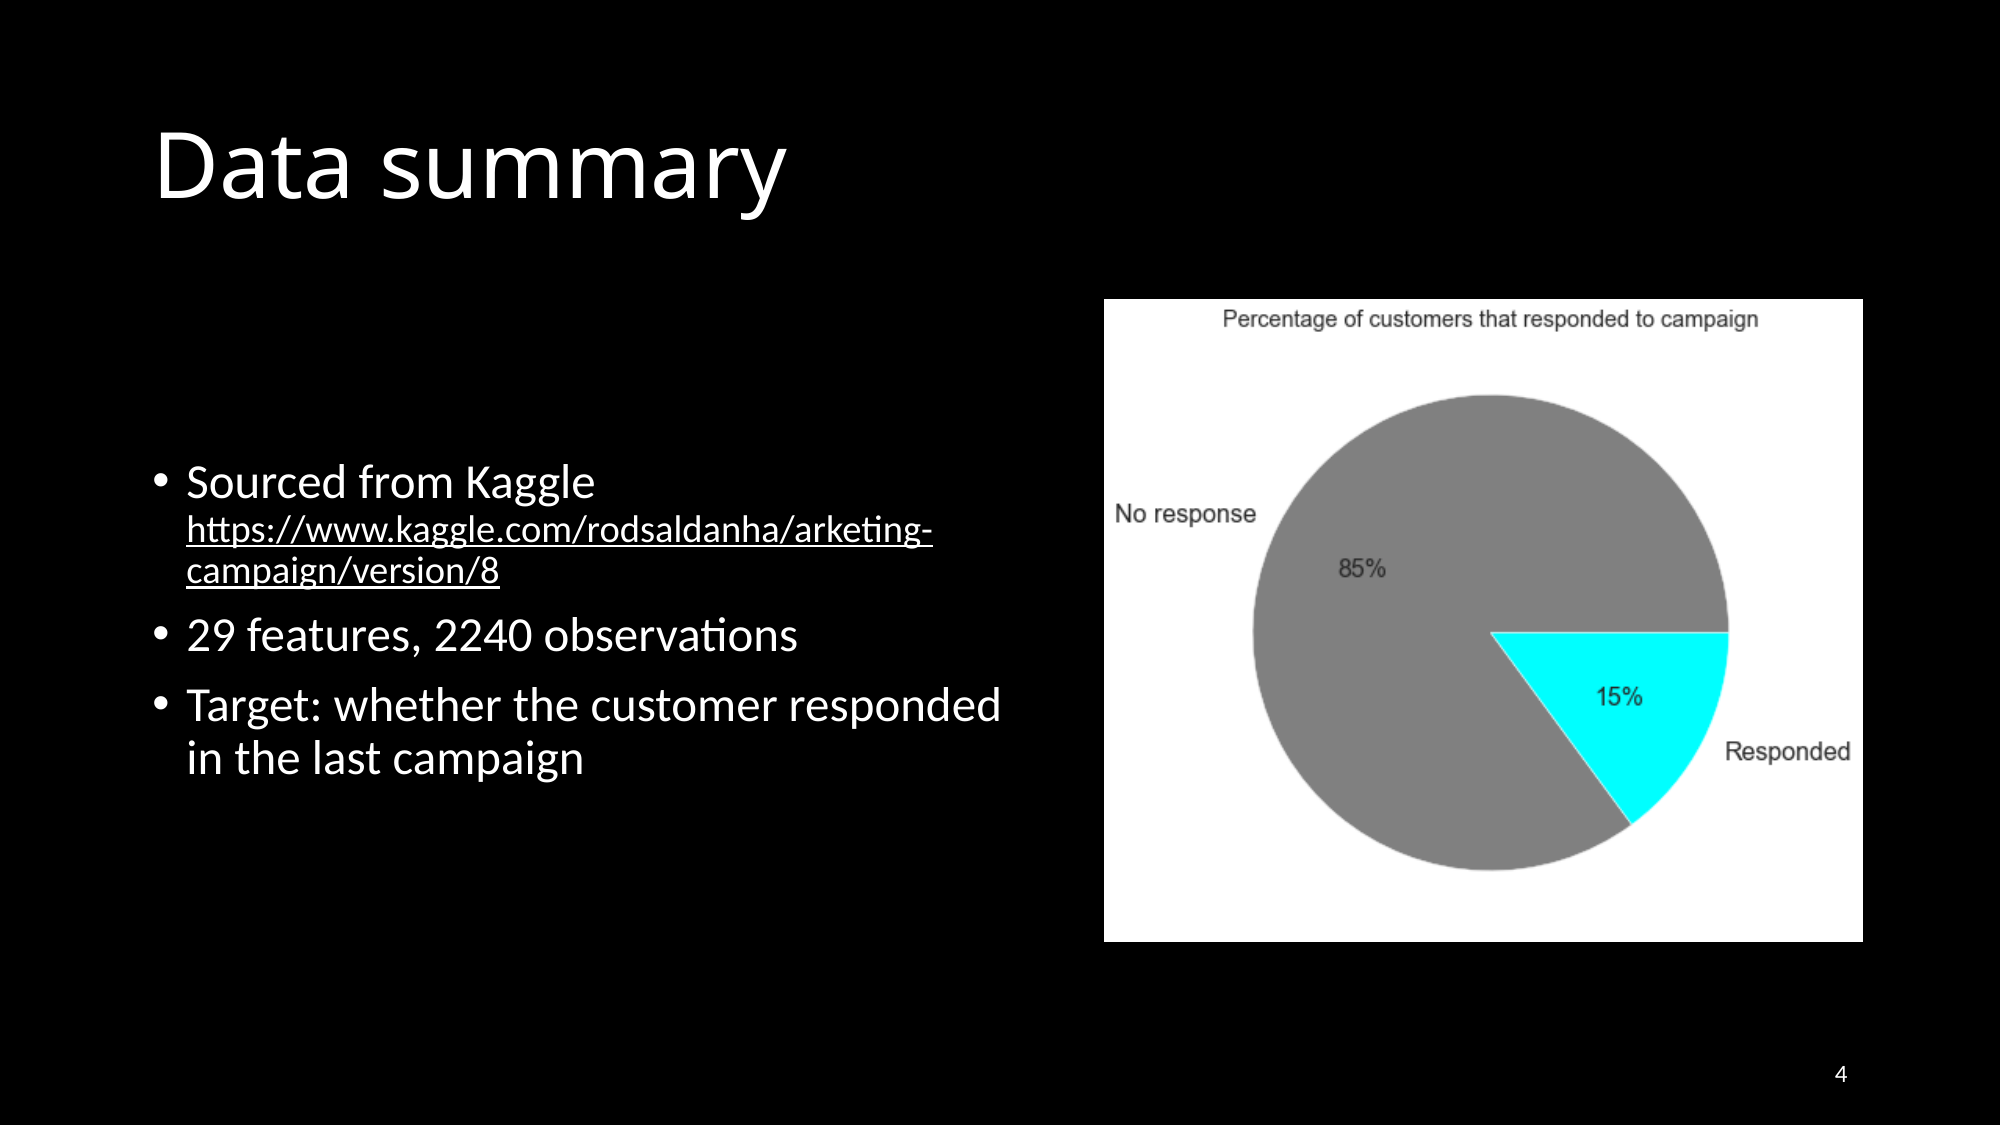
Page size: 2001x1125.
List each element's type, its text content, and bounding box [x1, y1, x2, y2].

title Data summary [137, 59, 1863, 278]
list Sourced from Kaggle https://www.kaggle.com/rodsaldanha/arketing-campaign/version/8 29 features, 2240 observations Target: whether the customer responded in the last campaign [137, 448, 1065, 793]
slide_number 4 [1412, 1042, 1863, 1103]
picture [1104, 299, 1863, 942]
